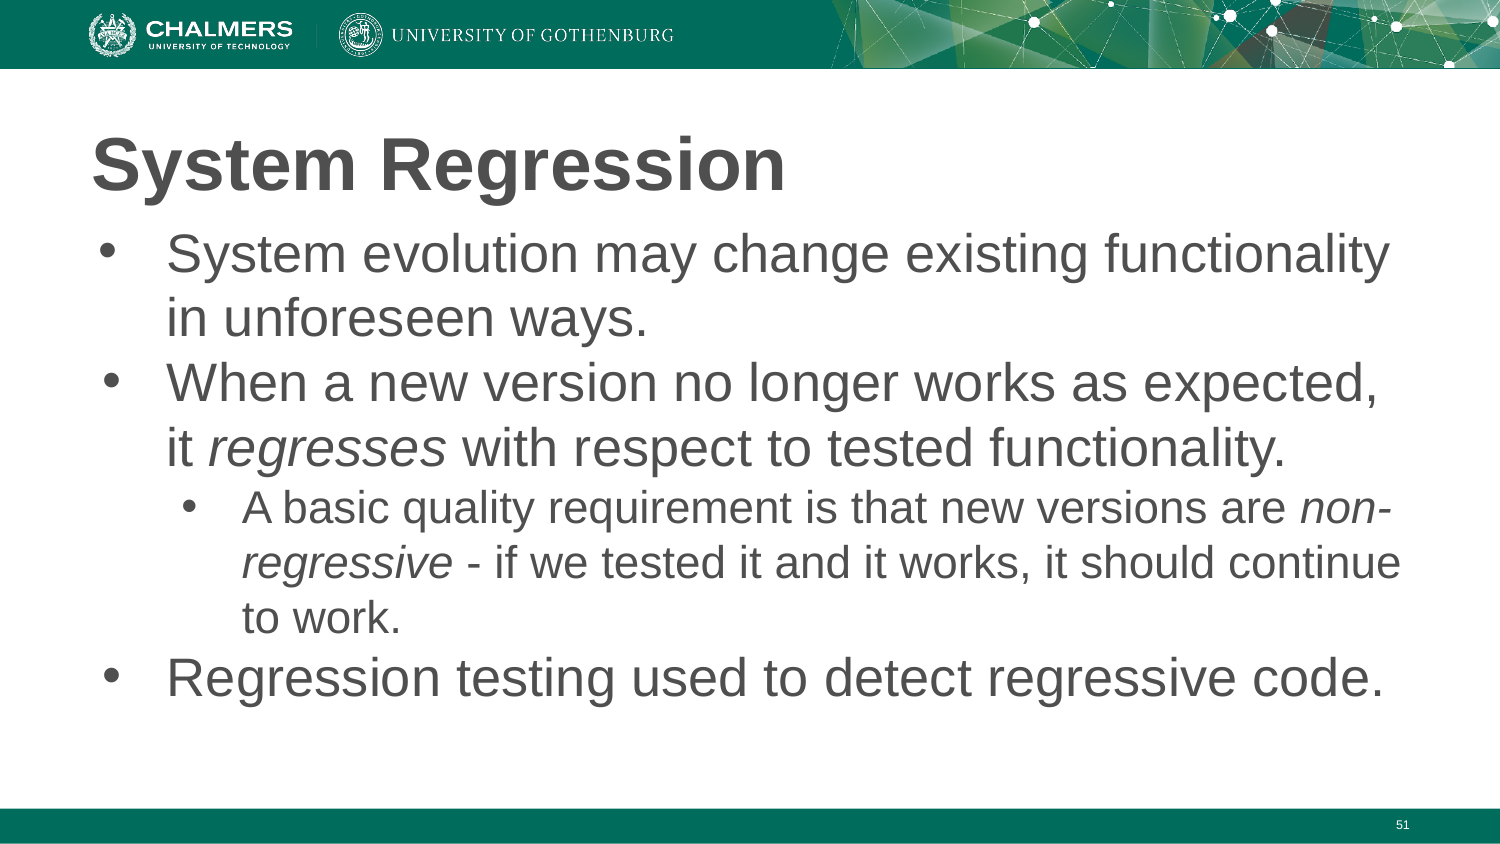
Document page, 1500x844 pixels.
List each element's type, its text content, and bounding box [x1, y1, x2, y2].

list System evolution may change existing functionality in unforeseen ways. When a new version no longer works as expected, it regresses with respect to tested functionality. A basic quality requirement is that new versions are non-regressive - if we tested it and it works, it should continue to work. Regression testing used to detect regressive code. [76, 210, 1425, 782]
slide_number ‹#› [1074, 809, 1425, 844]
picture [64, 0, 696, 85]
picture [759, 0, 1500, 68]
title System Regression [76, 100, 1425, 210]
